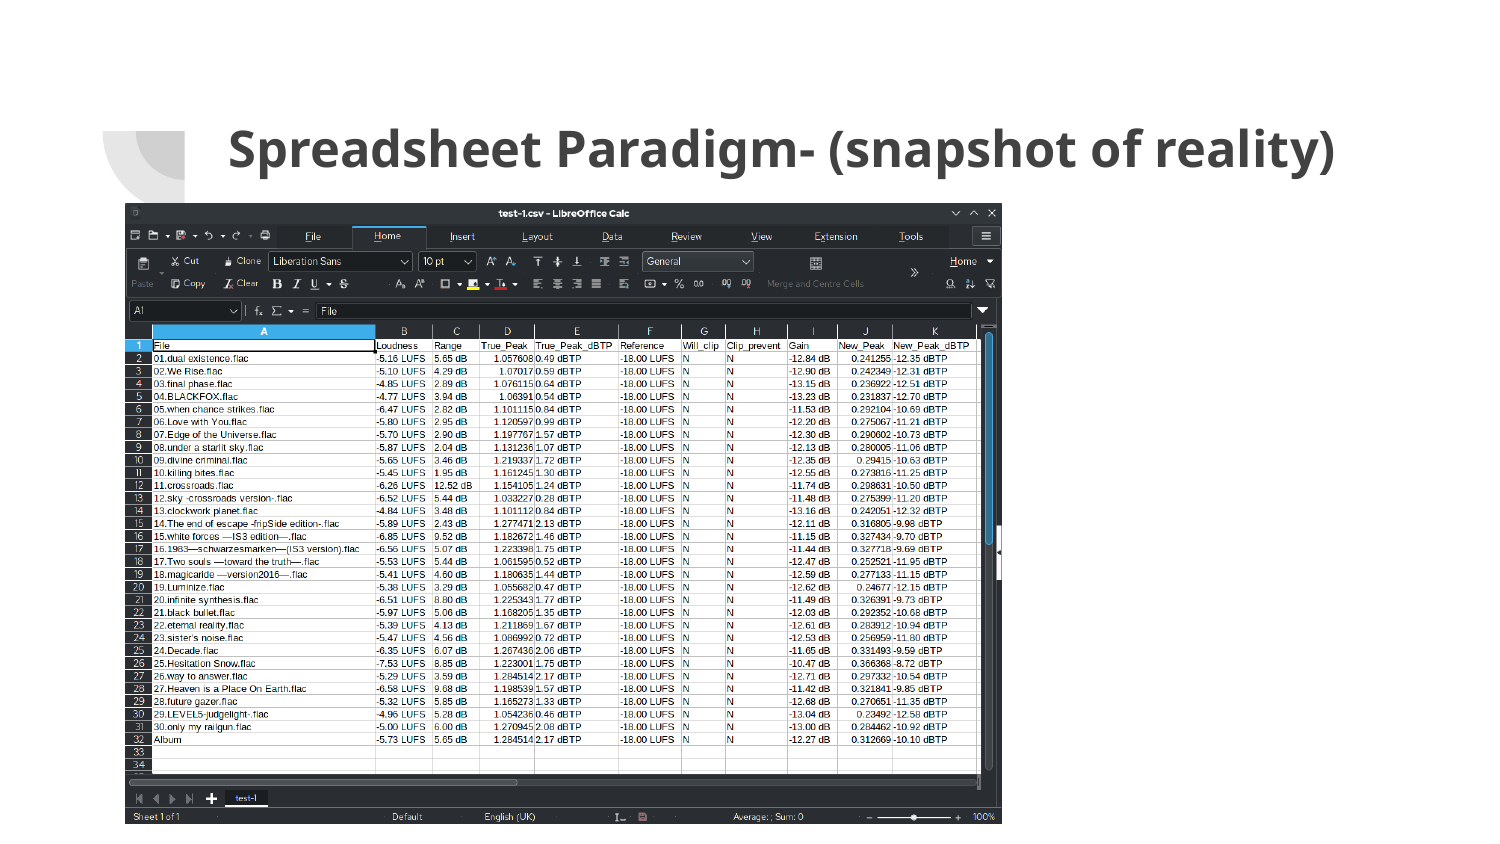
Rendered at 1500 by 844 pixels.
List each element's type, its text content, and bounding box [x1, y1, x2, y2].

title Spreadsheet Paradigm- (snapshot of reality) [213, 98, 1368, 263]
picture [125, 203, 1002, 824]
